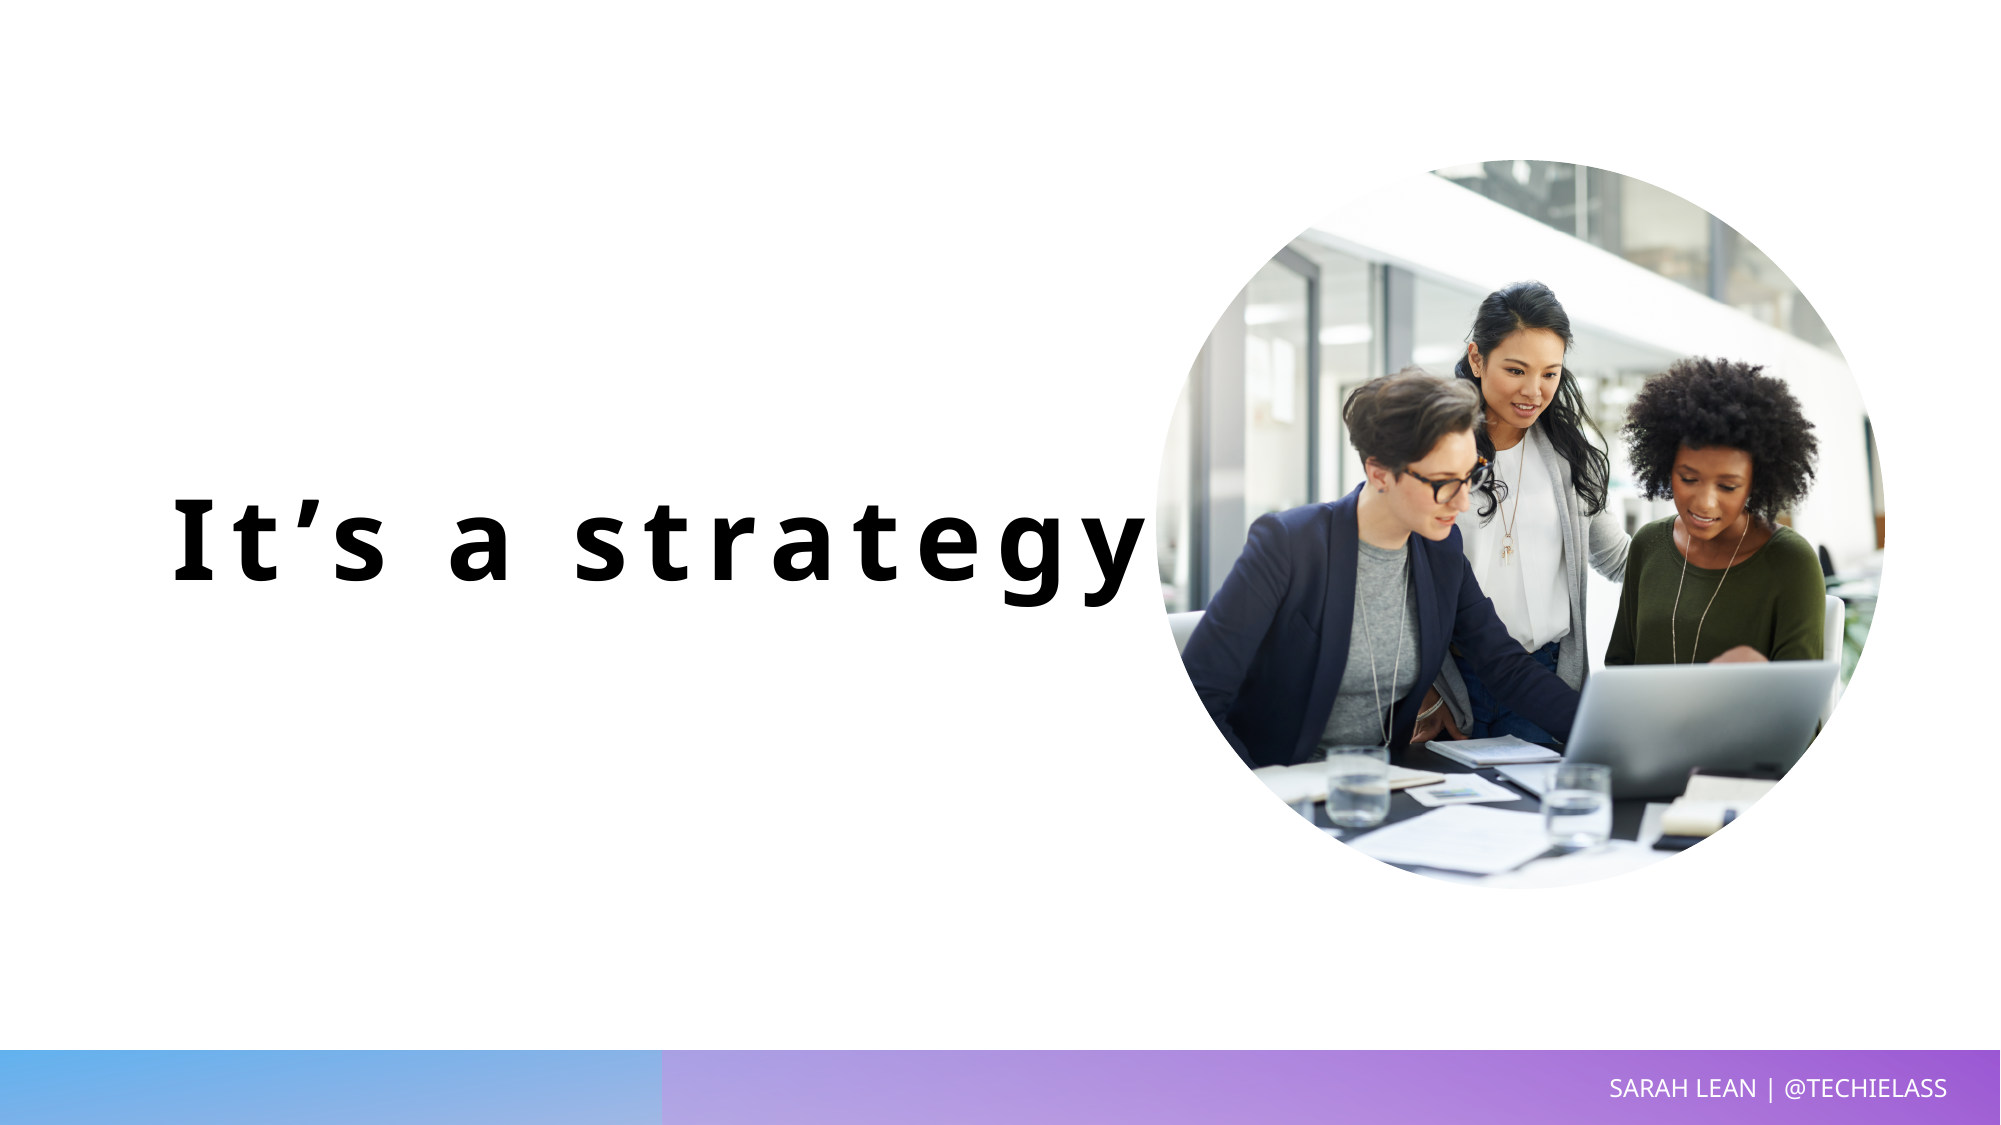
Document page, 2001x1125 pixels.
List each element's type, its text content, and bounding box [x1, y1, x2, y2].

picture [1156, 160, 1885, 889]
title It’s a strategy [172, 400, 1156, 603]
